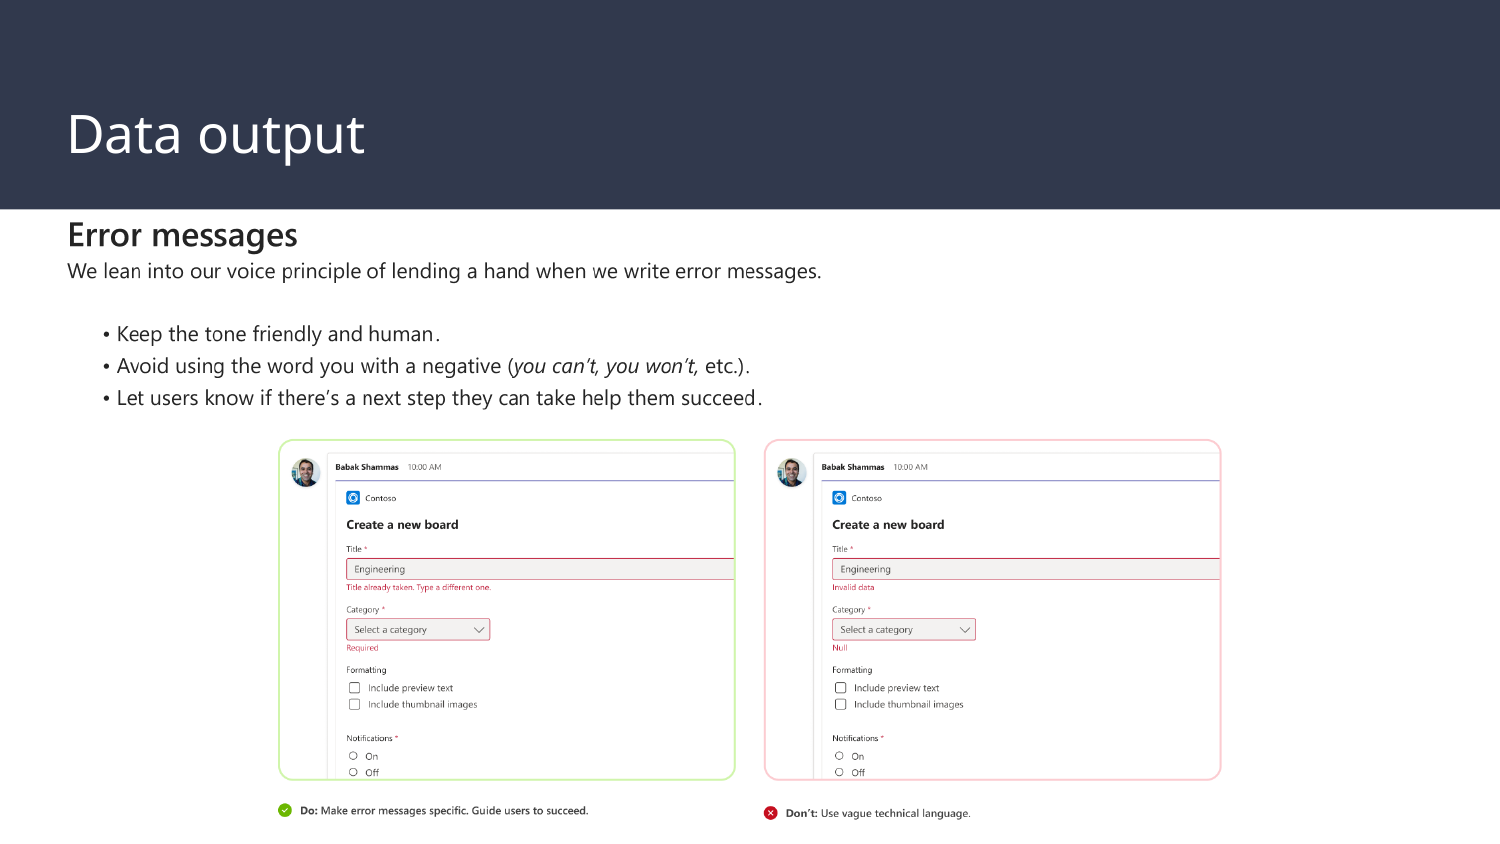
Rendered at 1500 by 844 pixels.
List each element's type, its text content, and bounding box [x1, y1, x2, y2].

title Data output [51, 82, 1449, 185]
picture [275, 436, 1225, 822]
picture [63, 215, 823, 410]
